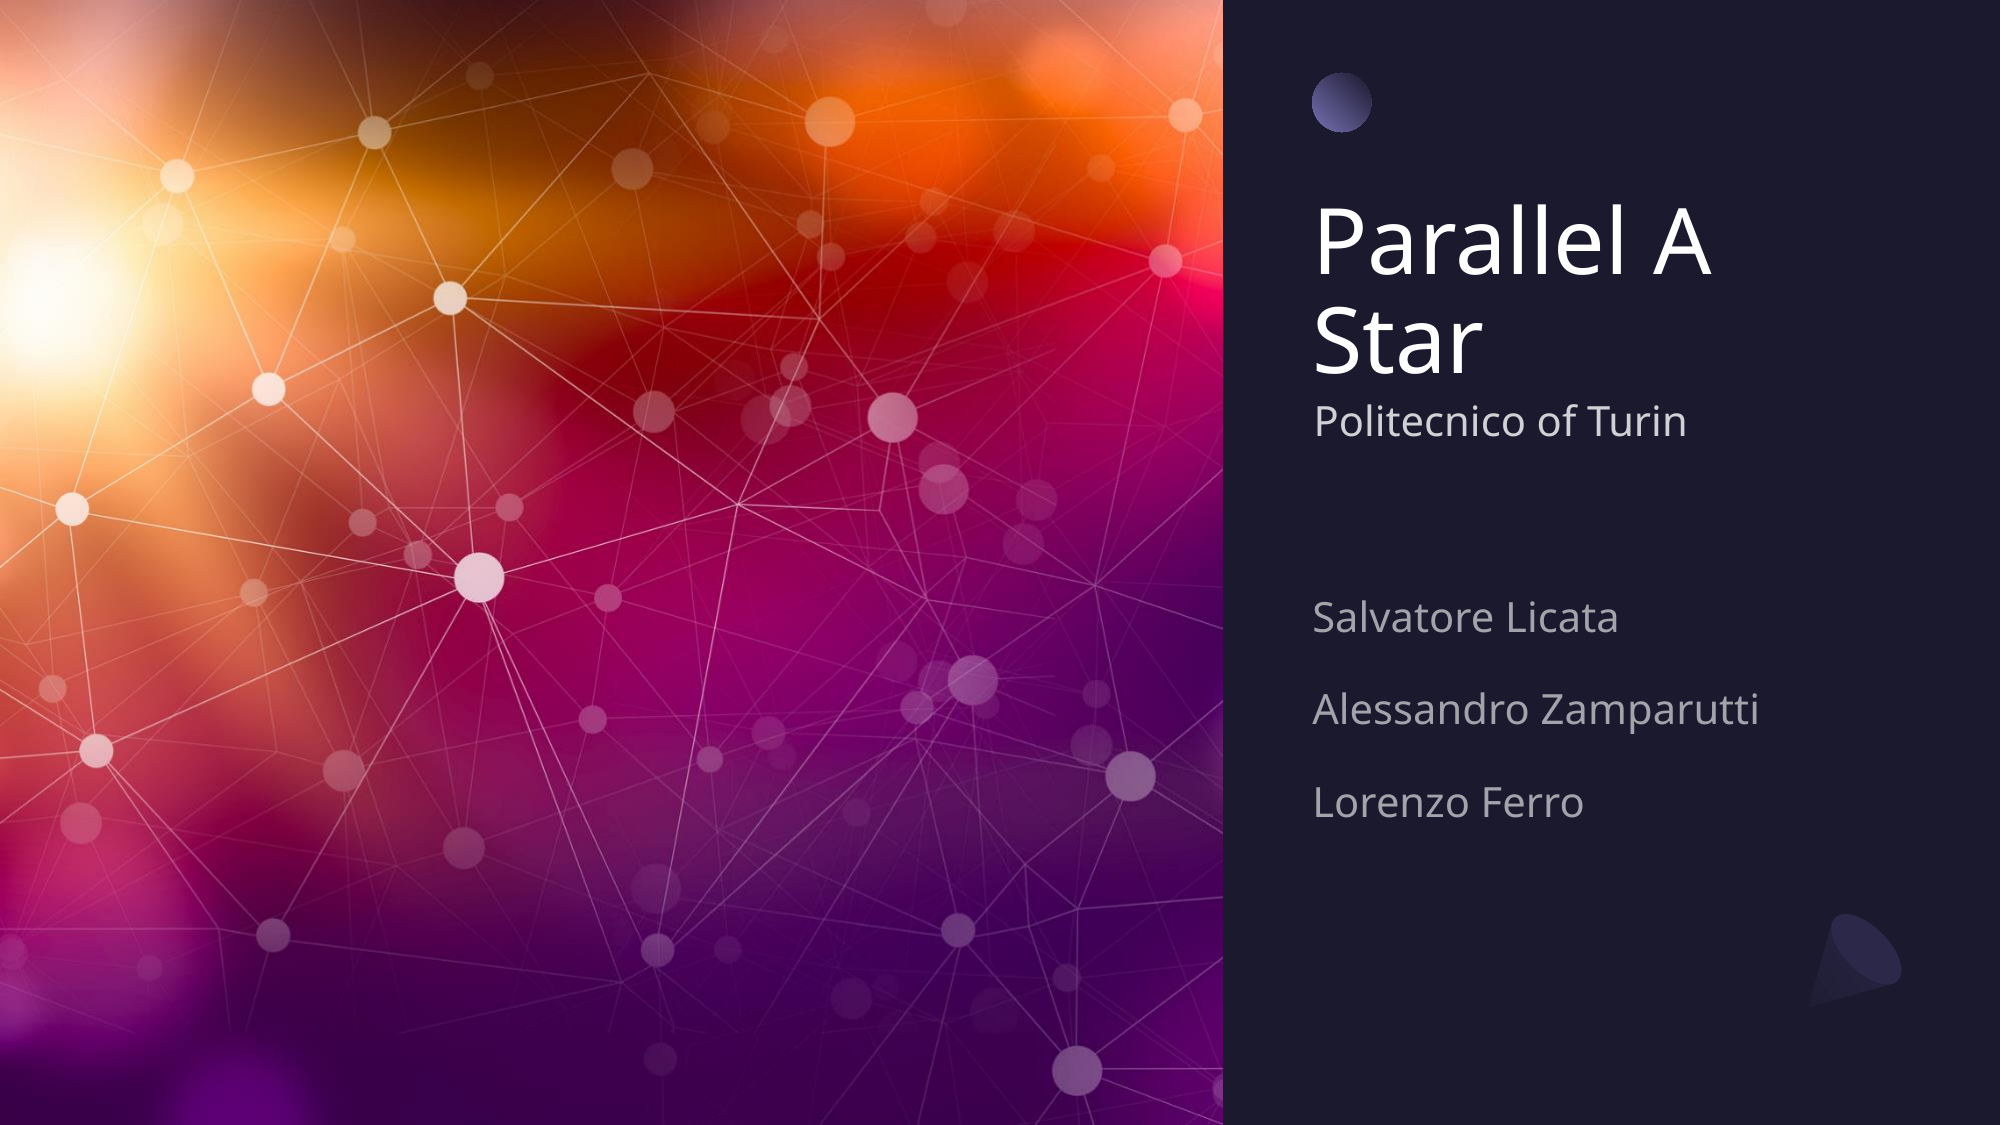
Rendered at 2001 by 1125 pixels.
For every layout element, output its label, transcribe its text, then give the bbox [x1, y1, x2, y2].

title Parallel A Star [1312, 172, 1898, 393]
list Salvatore Licata Alessandro Zamparutti Lorenzo Ferro [1312, 585, 1898, 870]
text_box Politecnico of Turin [1298, 392, 1812, 453]
picture [0, 0, 1223, 1125]
